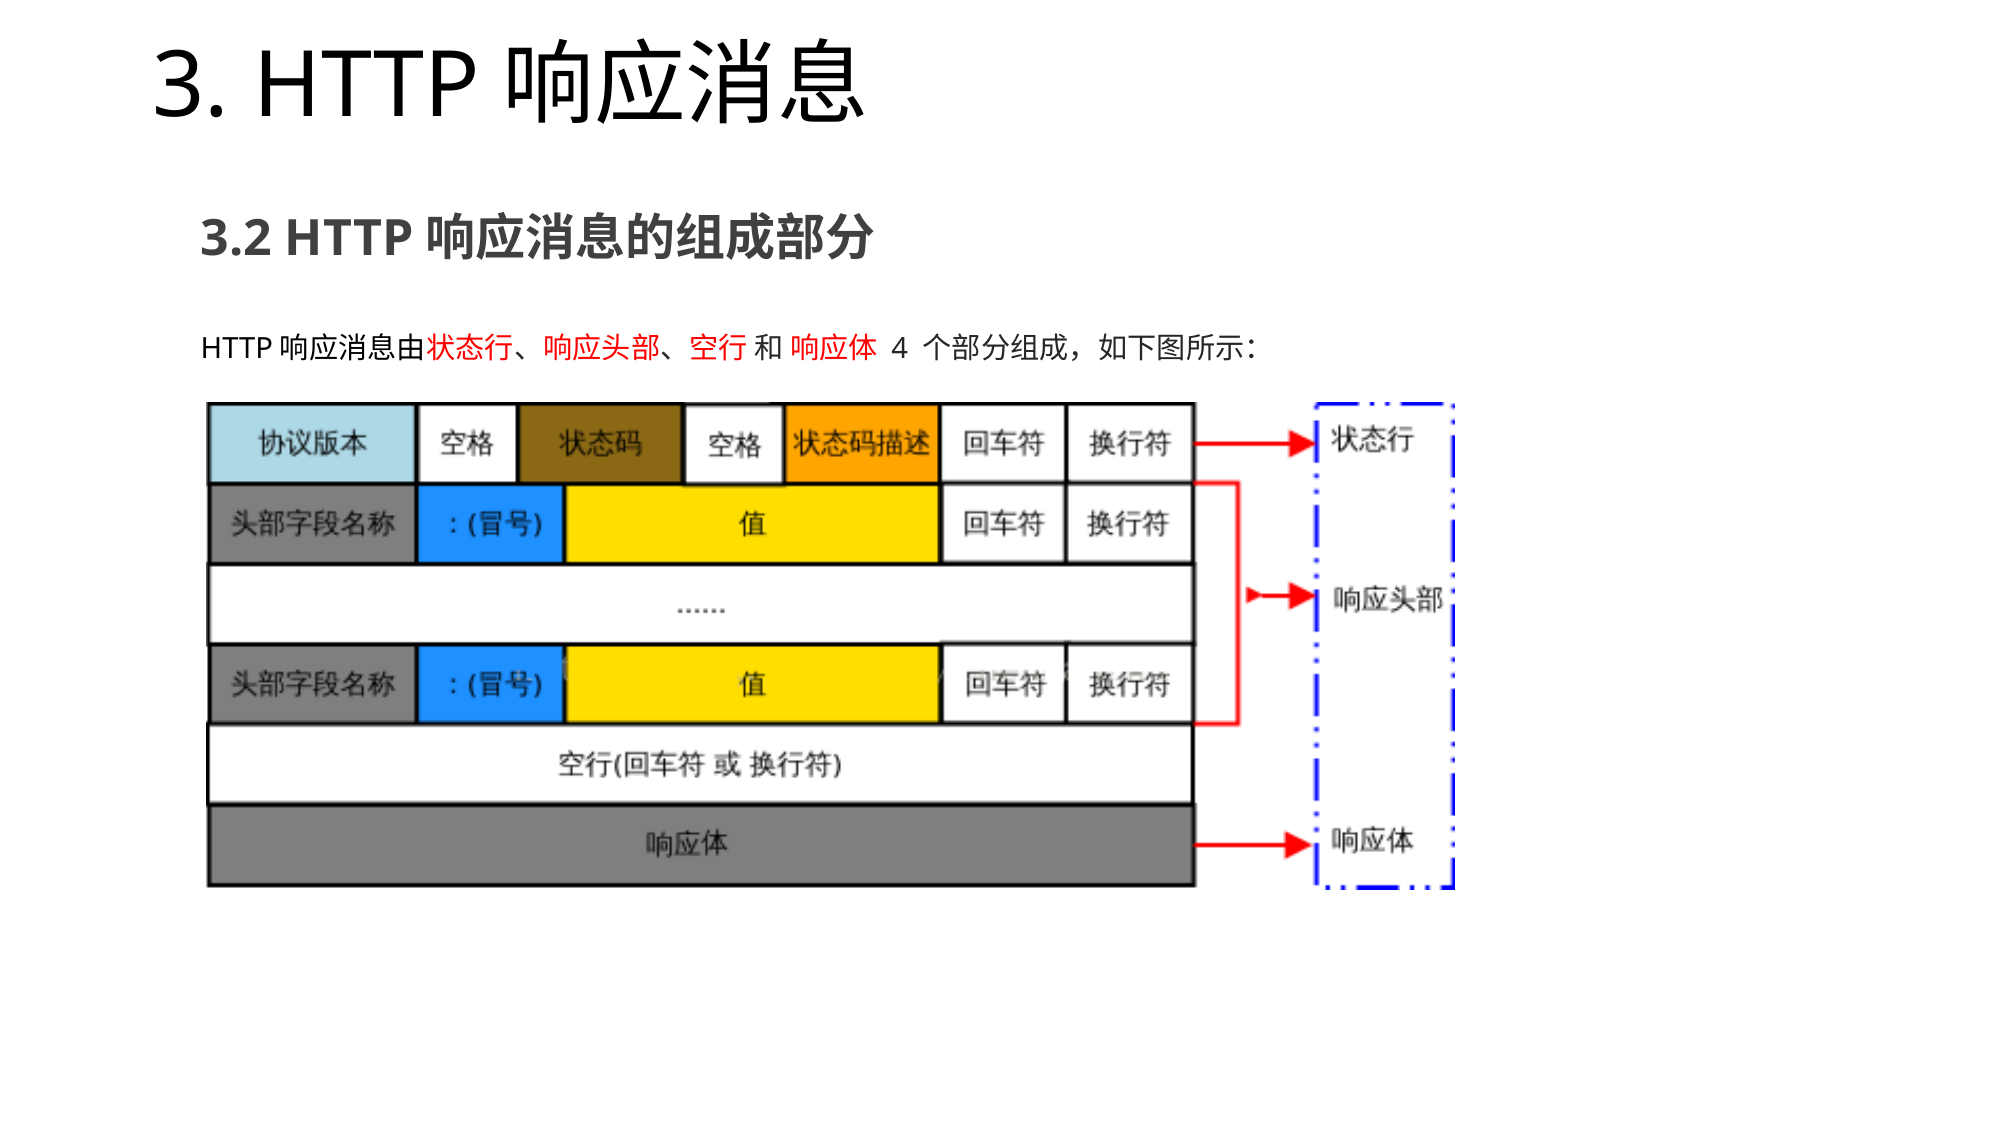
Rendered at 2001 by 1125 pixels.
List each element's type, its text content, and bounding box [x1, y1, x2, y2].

list HTTP响应消息由状态行、响应头部、空行 和 响应体 4 个部分组成，如下图所示： [185, 304, 1660, 424]
title 3. HTTP响应消息 [137, 0, 1612, 174]
list 3.2 HTTP响应消息的组成部分 [185, 204, 1612, 304]
picture [206, 402, 1455, 890]
